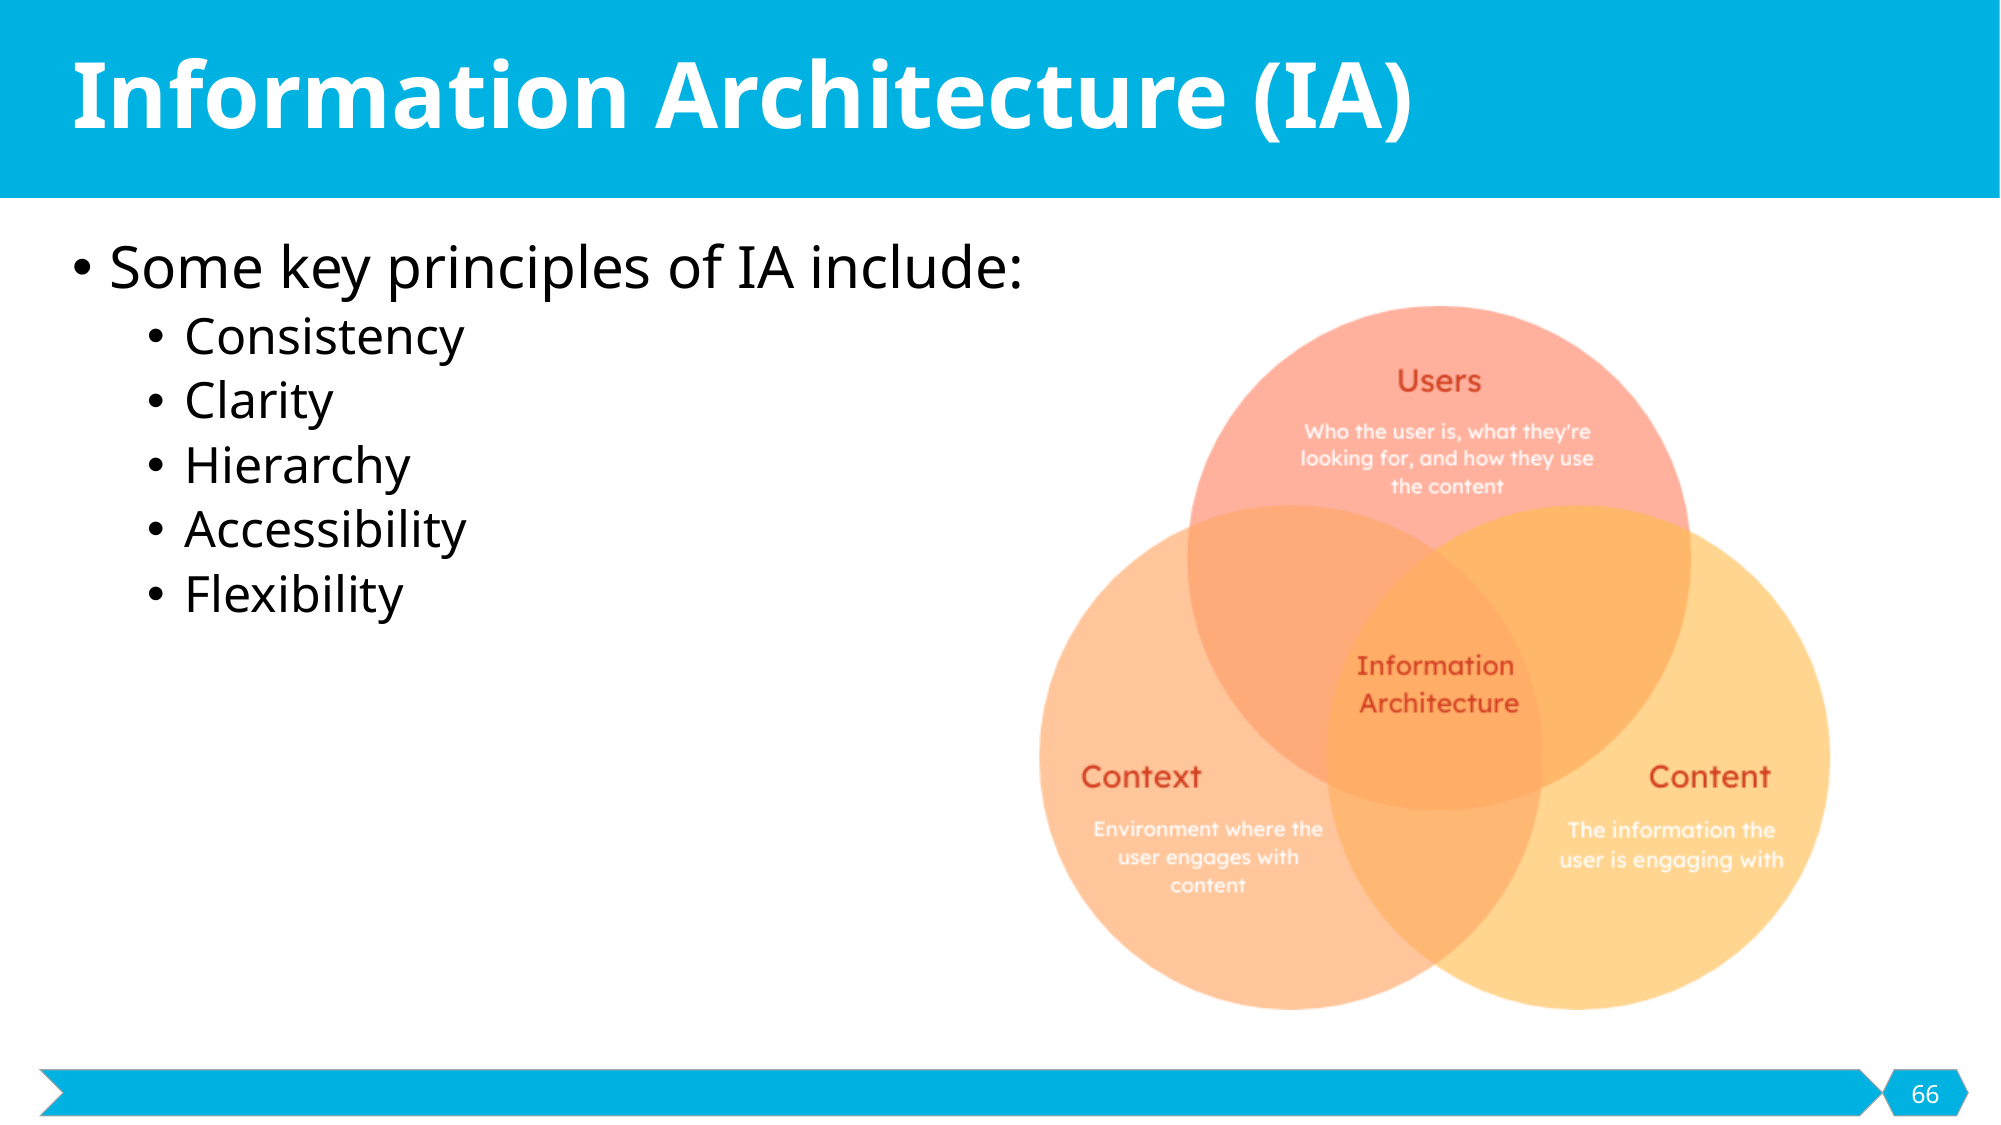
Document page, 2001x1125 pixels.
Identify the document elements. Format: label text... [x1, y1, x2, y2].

slide_number 66 [1882, 1065, 1969, 1125]
list Some key principles of IA include: Consistency Clarity Hierarchy Accessibility Flexibility [56, 230, 1969, 1010]
title Information Architecture (IA) [56, 0, 1969, 199]
picture [927, 306, 1943, 1010]
